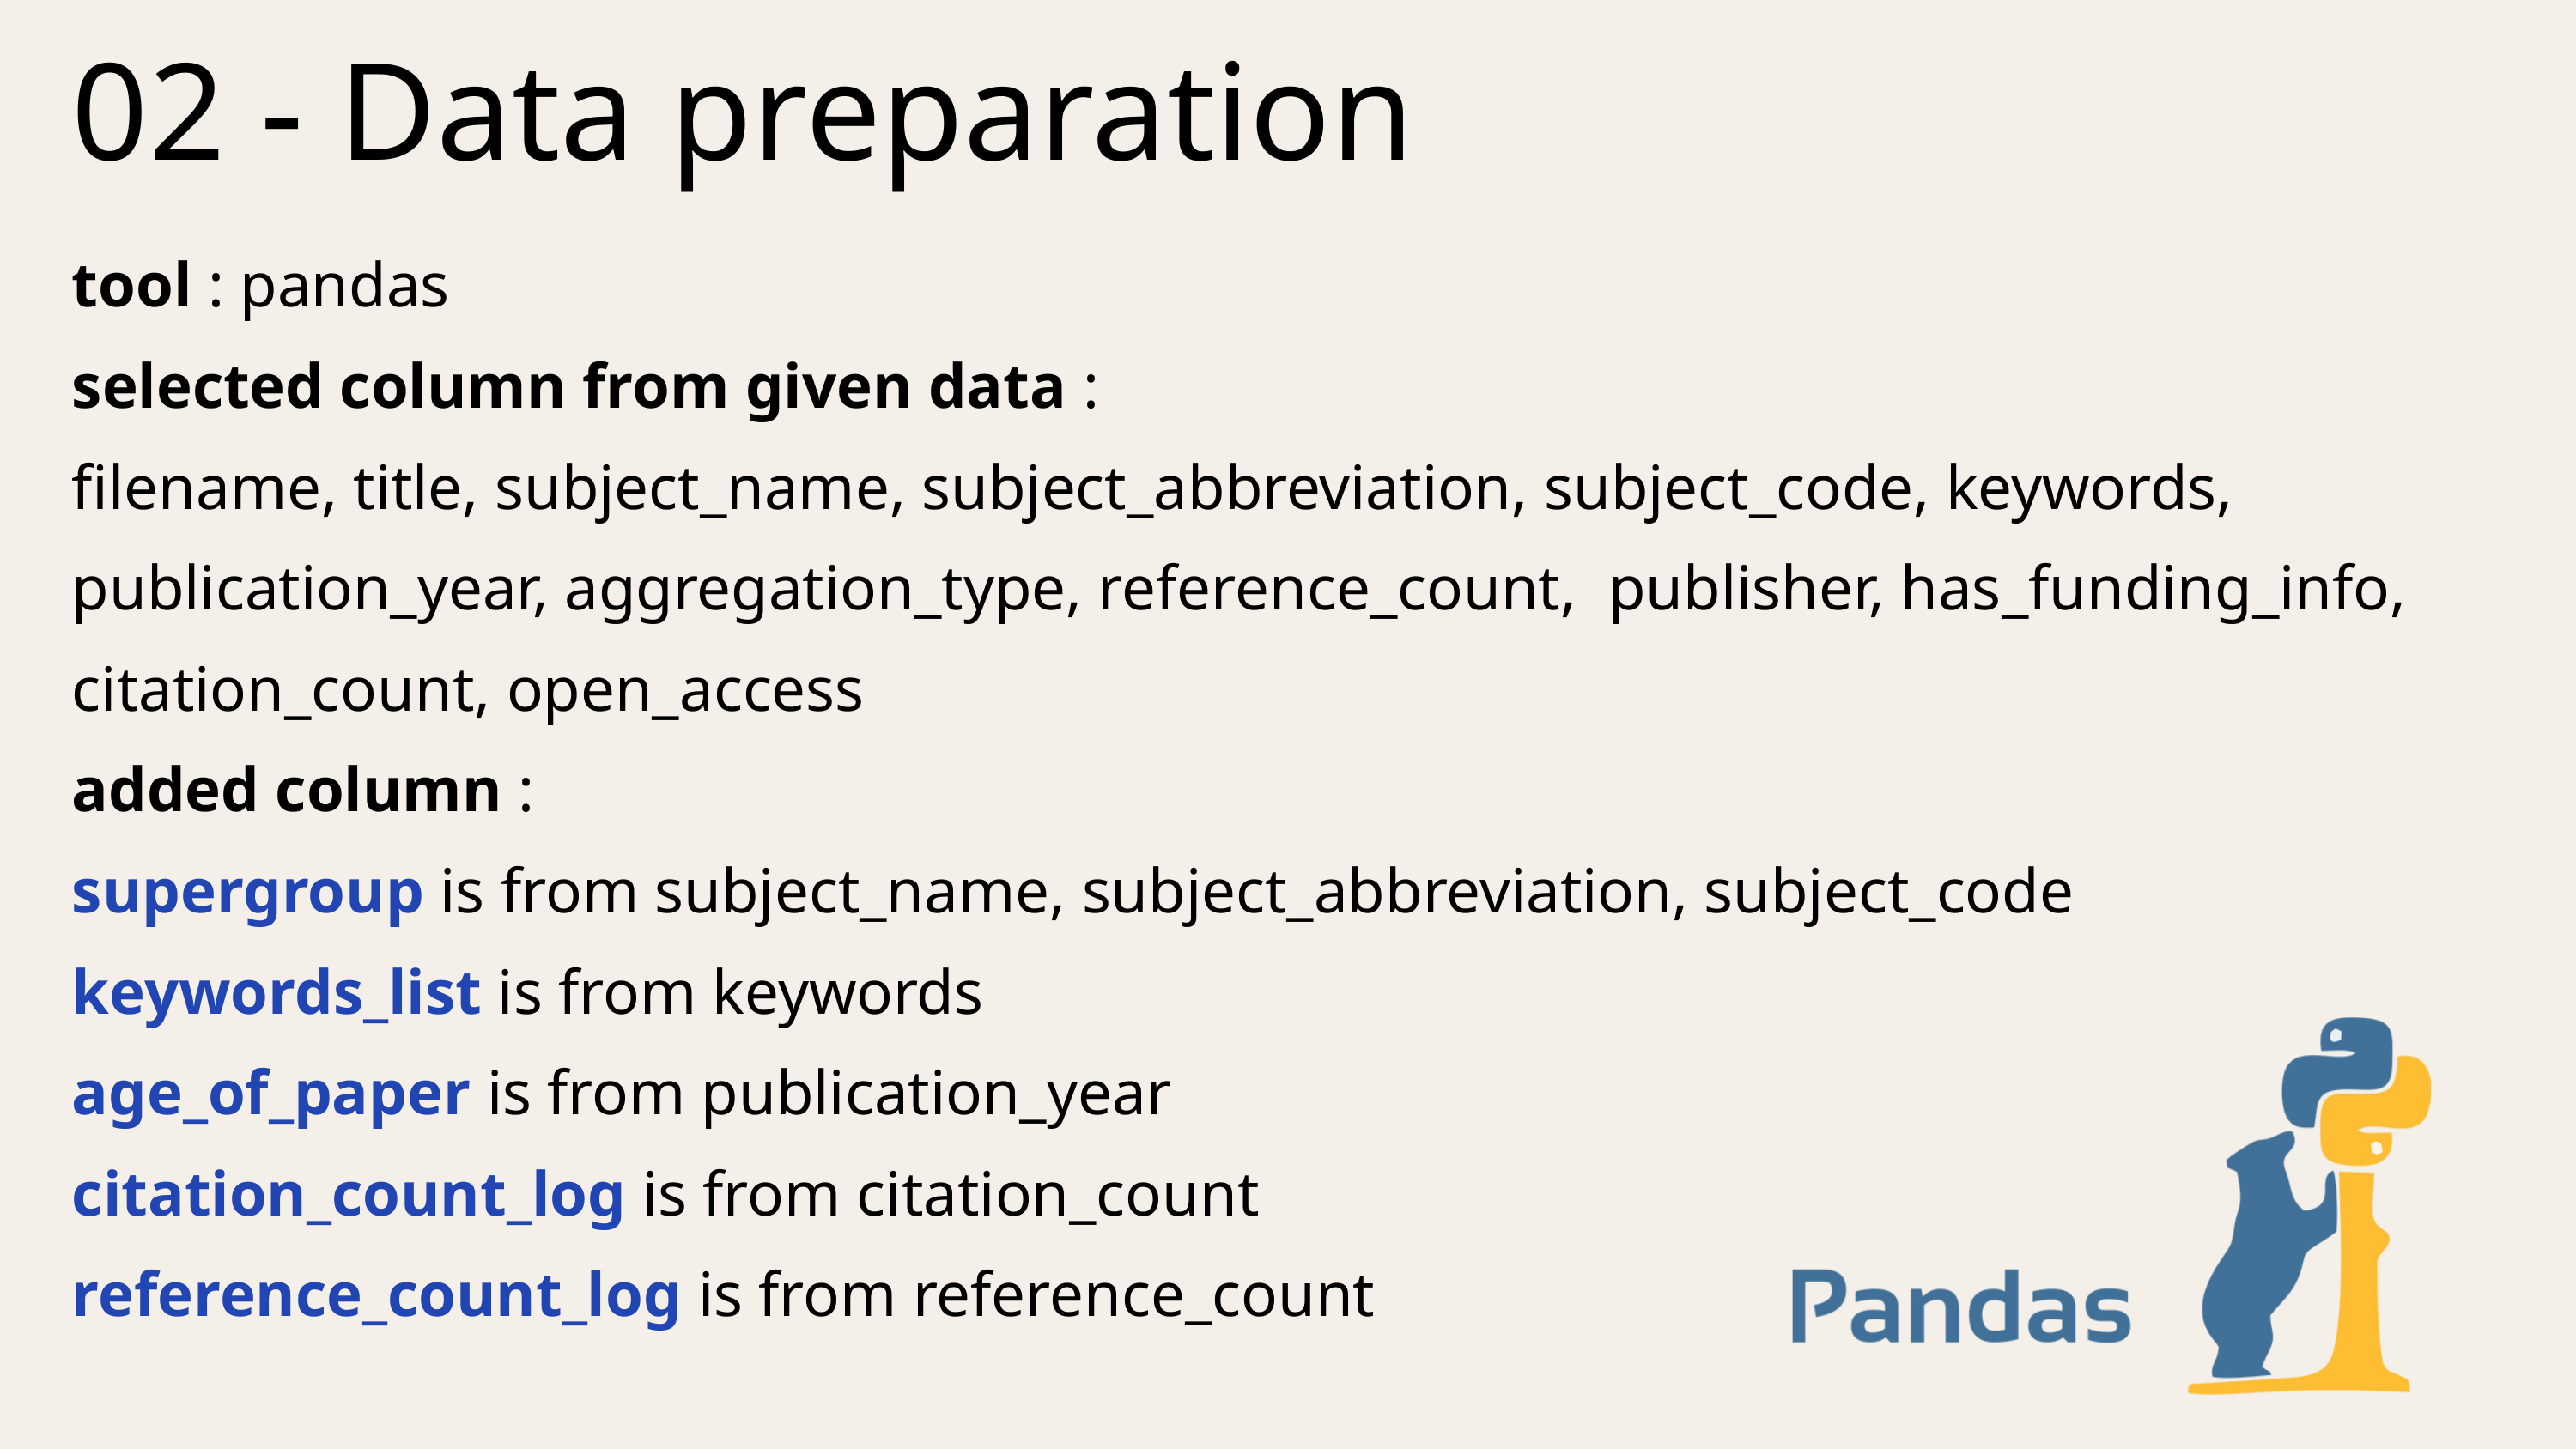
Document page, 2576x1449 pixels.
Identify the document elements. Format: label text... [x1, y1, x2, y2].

text_box 02 - Data preparation [72, 33, 1737, 188]
text_box tool : pandas selected column from given data : filename, title, subject_name, subject_abbreviation, subject_code, keywords, publication_year, aggregation_type, reference_count, publisher, has_funding_info, citation_count, open_access added column : supergroup is from subject_name, subject_abbreviation, subject_code keywords_list is from keywords age_of_paper is from publication_year citation_count_log is from citation_count reference_count_log is from reference_count [72, 218, 2460, 1449]
text_box [1792, 1017, 2432, 1395]
